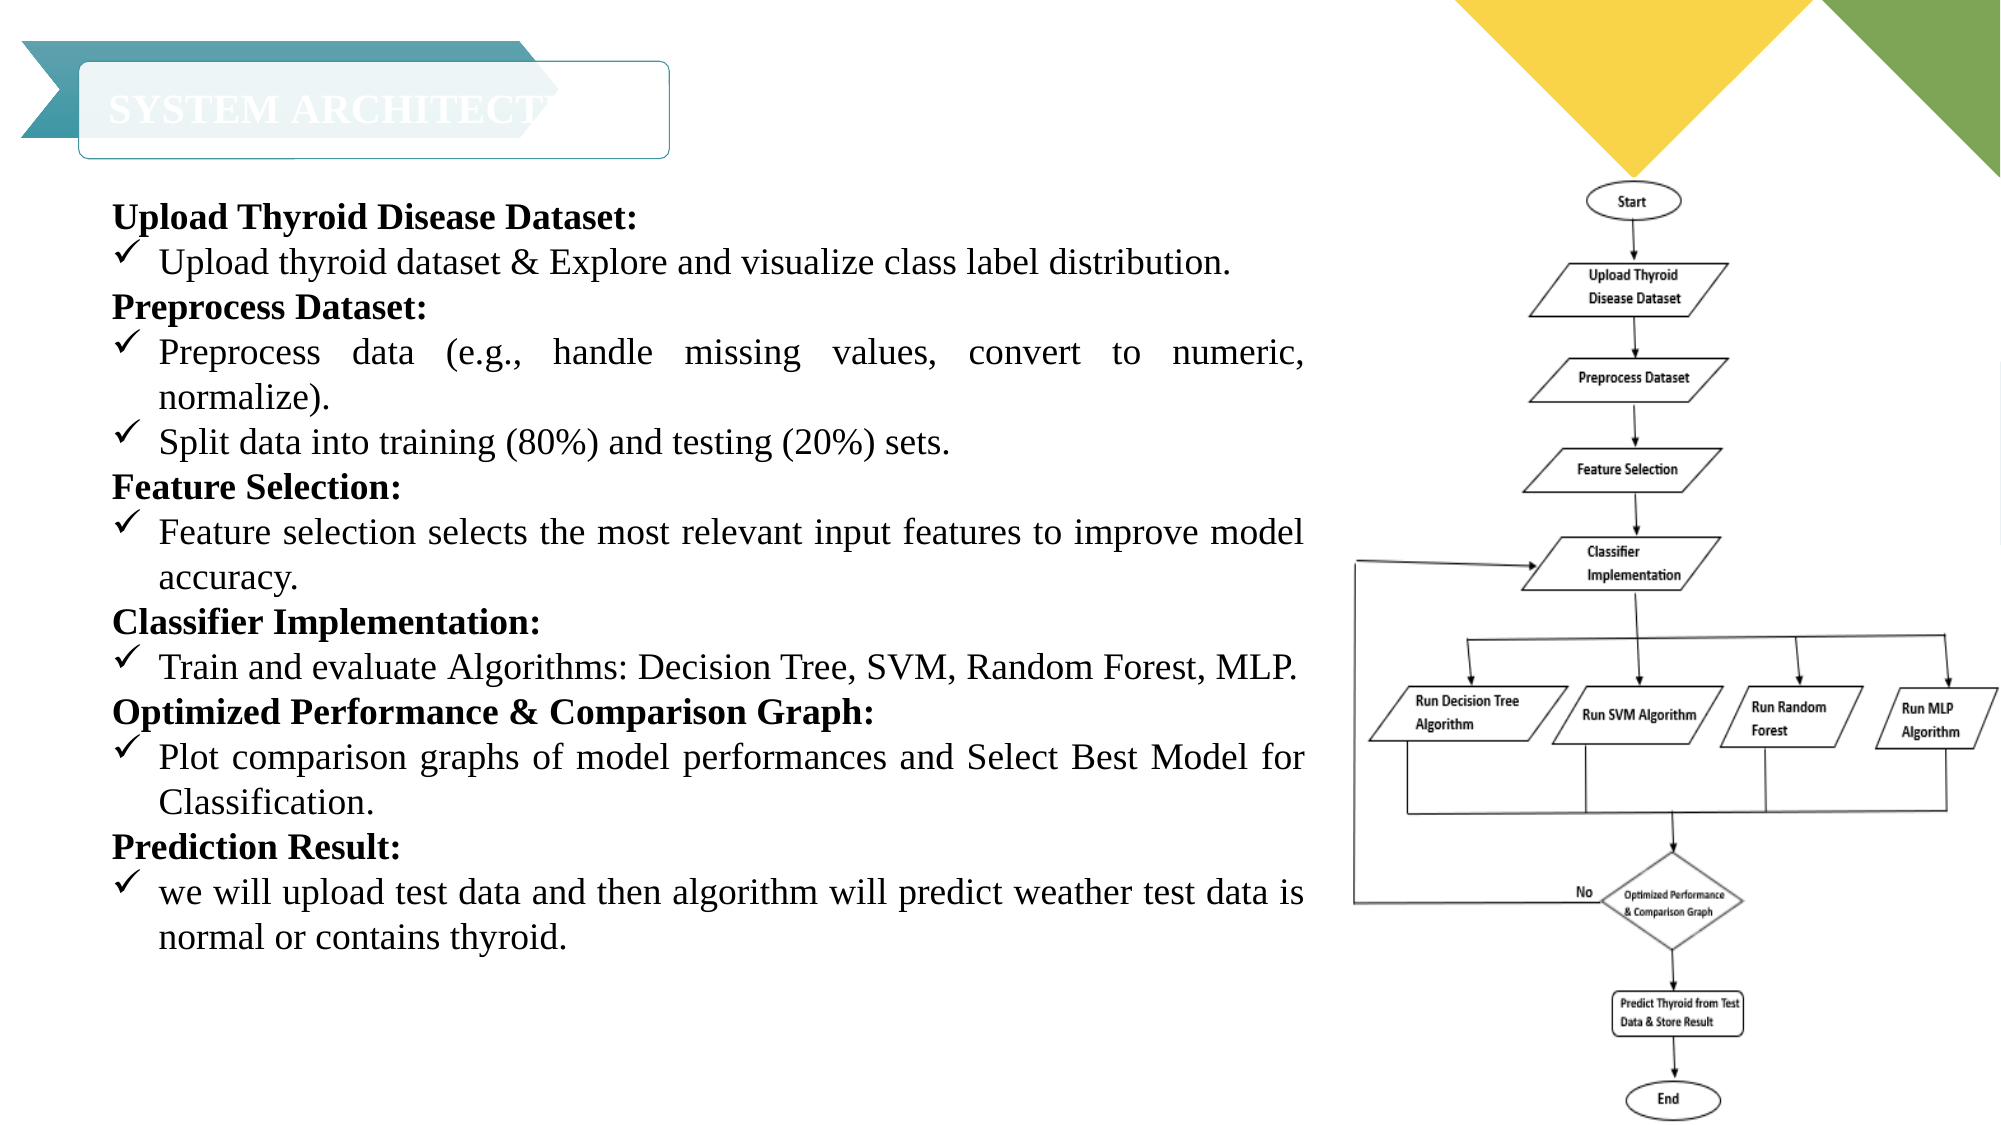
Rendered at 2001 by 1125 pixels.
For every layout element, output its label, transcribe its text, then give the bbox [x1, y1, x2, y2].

picture [56, 269, 588, 392]
text_box Upload Thyroid Disease Dataset: Upload thyroid dataset & Explore and visualize class label distribution. Preprocess Dataset: Preprocess data (e.g., handle missing values, convert to numeric, normalize). Split data into training (80%) and testing (20%) sets. Feature Selection: Feature selection selects the most relevant input features to improve model accuracy. Classifier Implementation: Train and evaluate Algorithms: Decision Tree, SVM, Random Forest, MLP. Optimized Performance & Comparison Graph: Plot comparison graphs of model performances and Select Best Model for Classification. Prediction Result: we will upload test data and then algorithm will predict weather test data is normal or contains thyroid. [96, 184, 1322, 1010]
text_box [21, 40, 687, 163]
picture [1348, 177, 2000, 1125]
